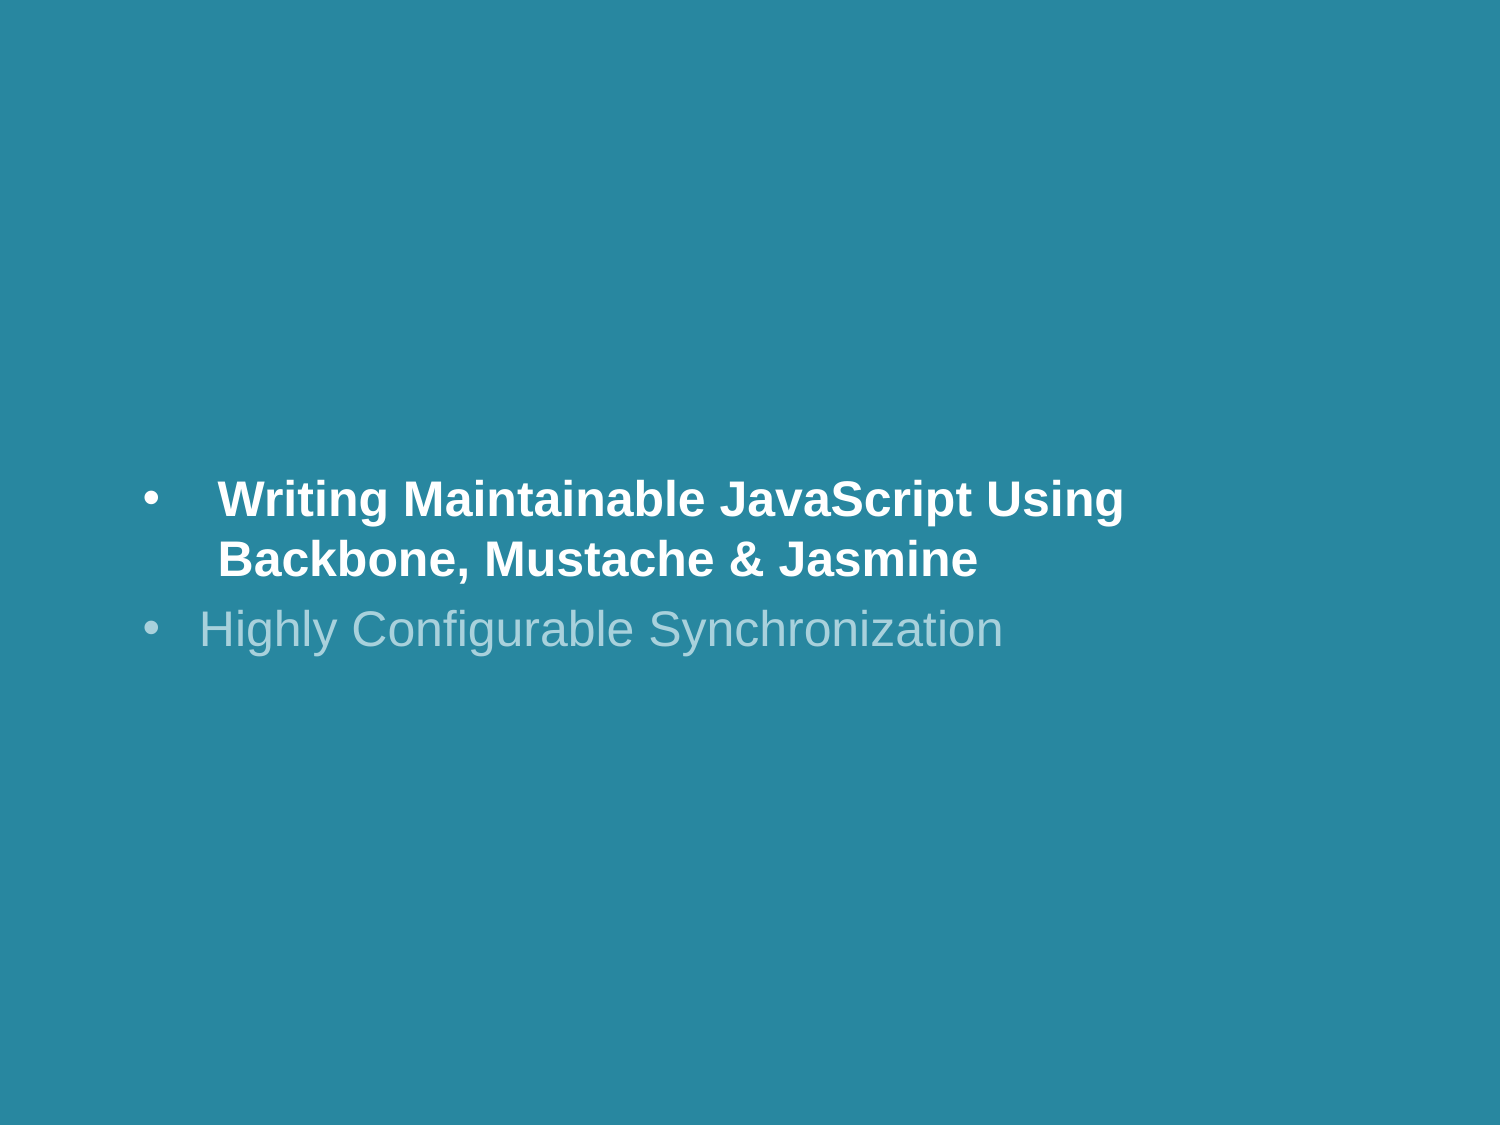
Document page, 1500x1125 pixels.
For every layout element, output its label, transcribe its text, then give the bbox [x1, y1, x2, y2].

list Writing Maintainable JavaScript Using Backbone, Mustache & Jasmine Highly Configurable Synchronization [127, 120, 1360, 1003]
